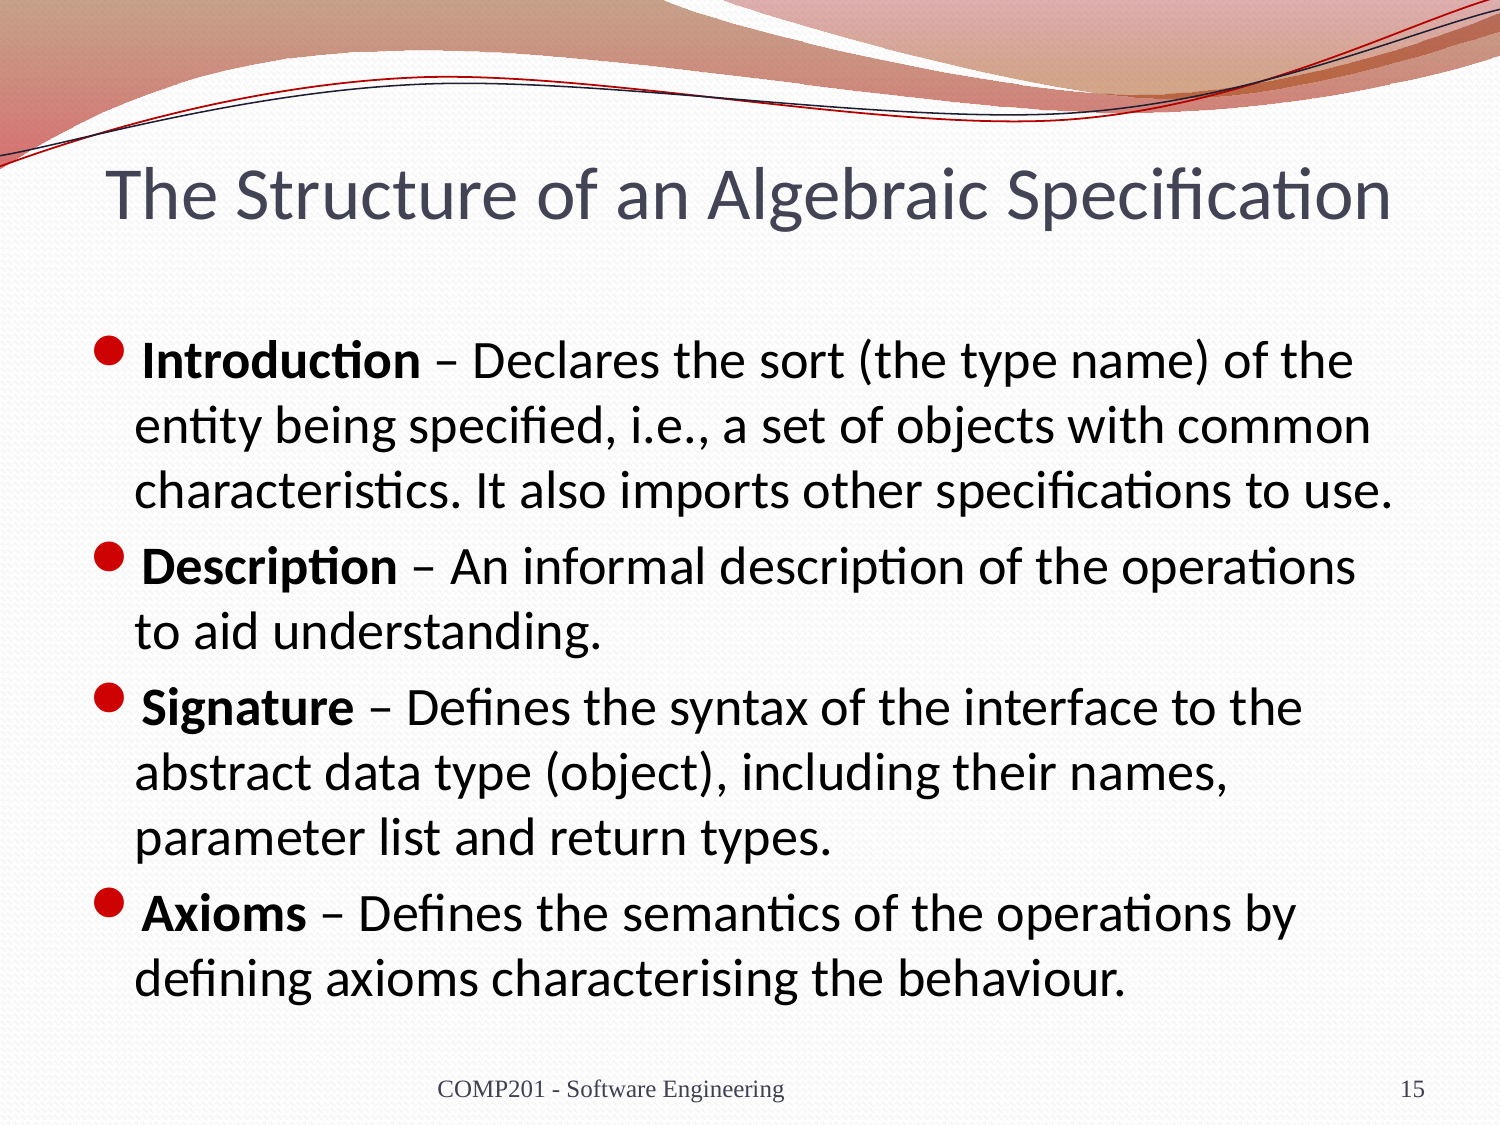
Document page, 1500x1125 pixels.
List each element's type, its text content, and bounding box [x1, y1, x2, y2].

list Introduction – Declares the sort (the type name) of the entity being specified, i.e., a set of objects with common characteristics. It also imports other specifications to use. Description – An informal description of the operations to aid understanding. Signature – Defines the syntax of the interface to the abstract data type (object), including their names, parameter list and return types. Axioms – Defines the semantics of the operations by defining axioms characterising the behaviour. [75, 317, 1425, 1038]
footer COMP201 - Software Engineering [437, 1042, 988, 1103]
title The Structure of an Algebraic Specification [75, 115, 1425, 235]
slide_number 15 [1299, 1042, 1425, 1103]
